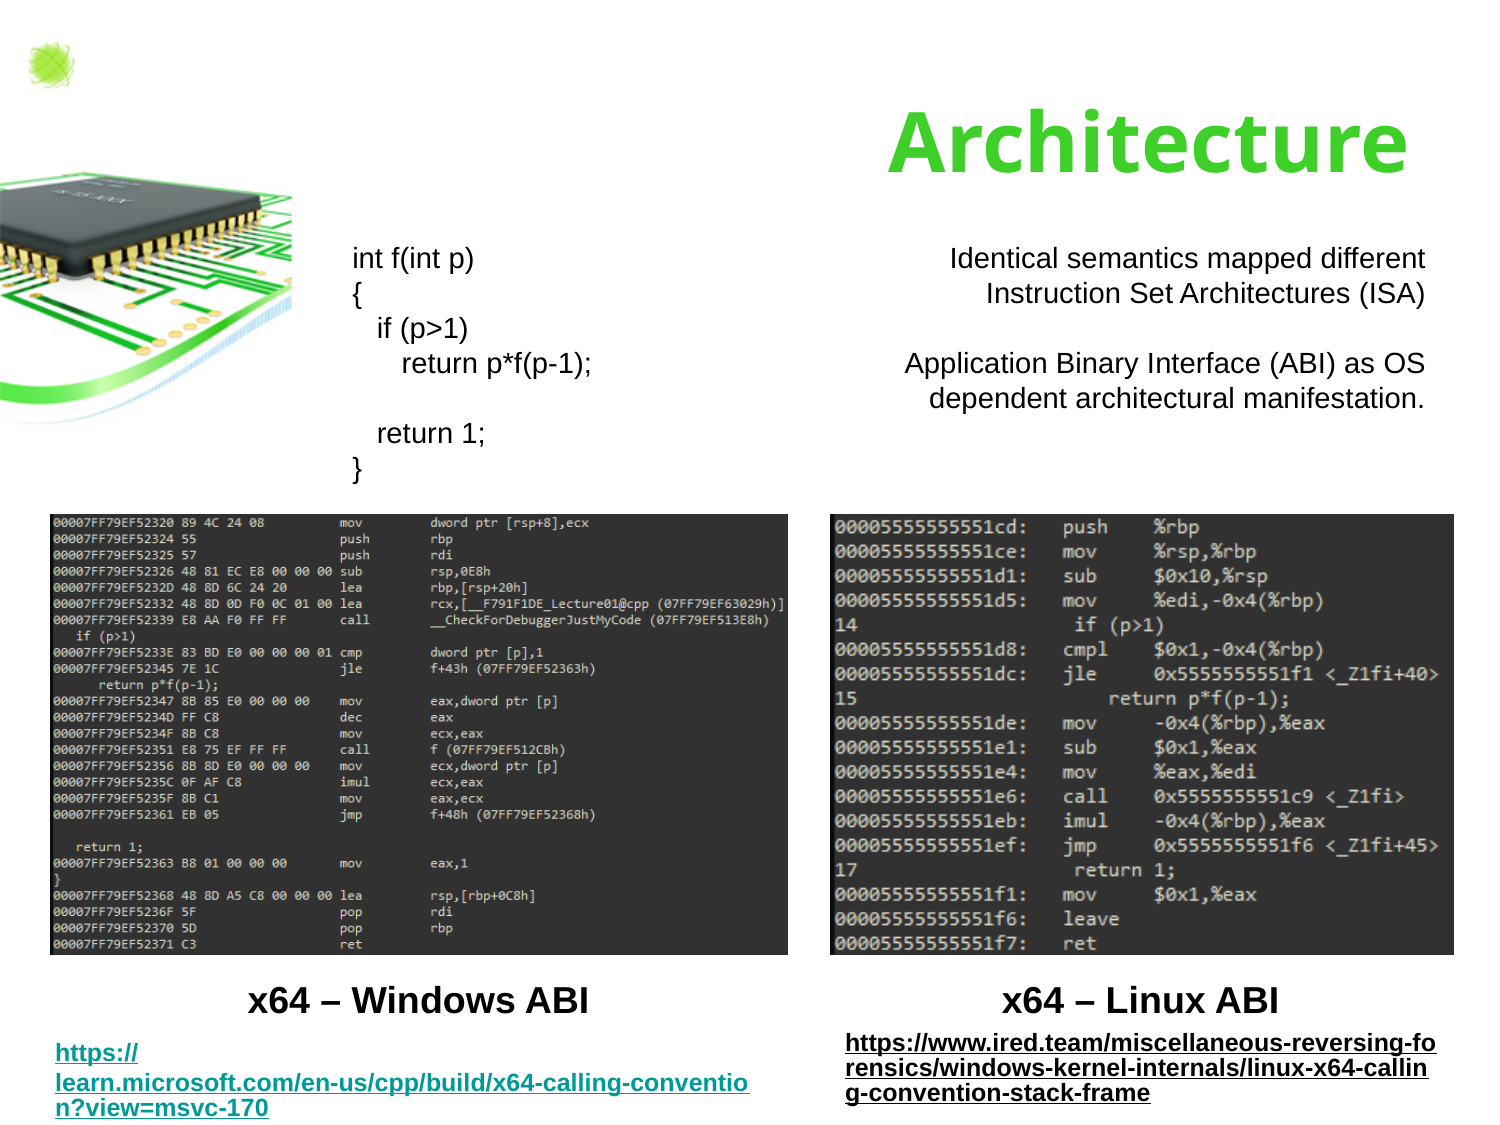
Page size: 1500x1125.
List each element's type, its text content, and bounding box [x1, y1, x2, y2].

text_box Identical semantics mapped different Instruction Set Architectures (ISA) Application Binary Interface (ABI) as OS dependent architectural manifestation. [840, 232, 1441, 423]
text_box https://www.ired.team/miscellaneous-reversing-forensics/windows-kernel-internals/linux-x64-calling-convention-stack-frame [830, 1018, 1454, 1094]
title Architecture [312, 45, 1425, 233]
text_box x64 – Windows ABI [232, 968, 605, 1029]
text_box https://learn.microsoft.com/en-us/cpp/build/x64-calling-convention?view=msvc-170 [40, 1029, 778, 1104]
text_box x64 – Linux ABI [987, 968, 1295, 1018]
text_box int f(int p) { if (p>1) return p*f(p-1); return 1; } [337, 232, 857, 492]
picture [0, 0, 1500, 1125]
